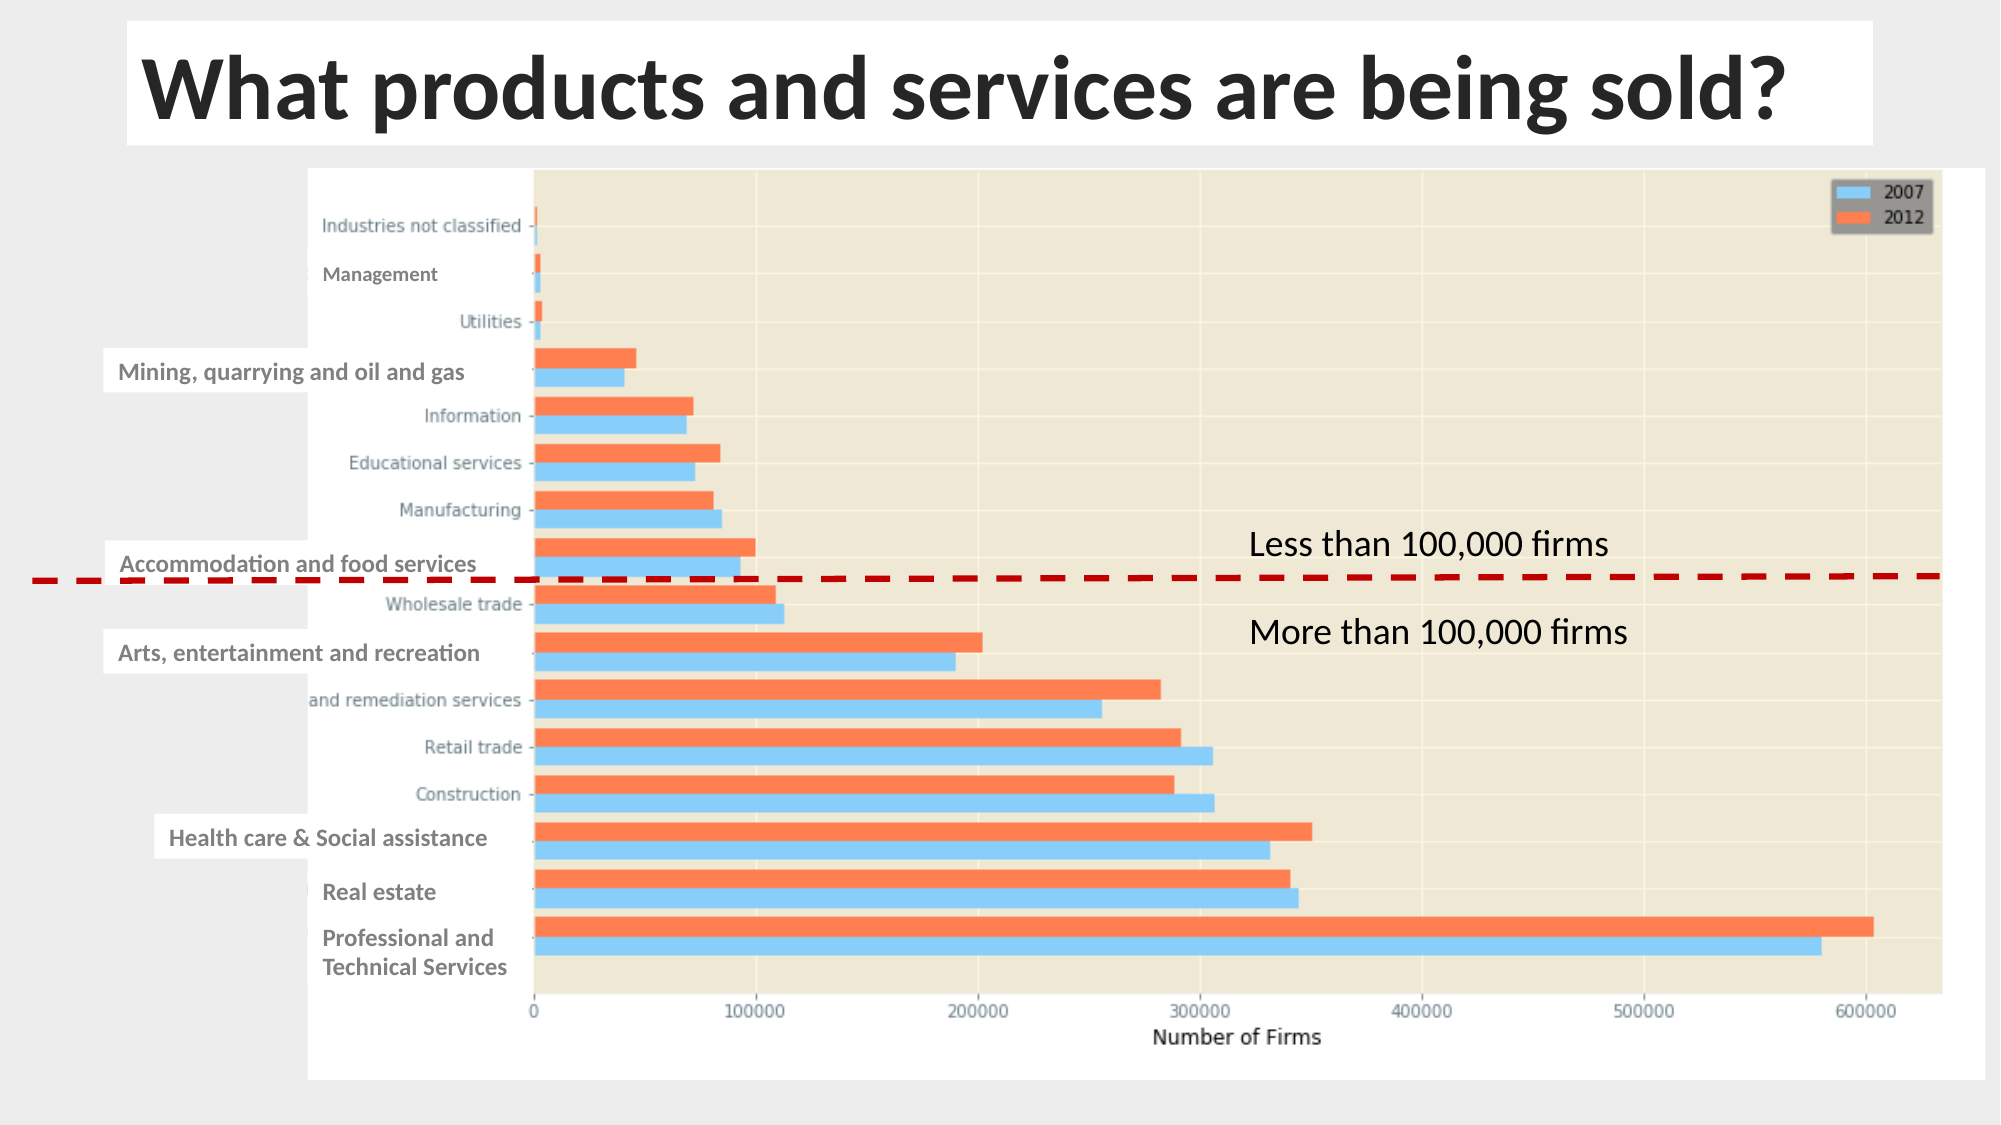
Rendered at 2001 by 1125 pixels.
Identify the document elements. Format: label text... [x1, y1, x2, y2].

text_box What products and services are being sold? [127, 20, 1873, 146]
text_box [32, 511, 1940, 661]
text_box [103, 168, 1986, 1080]
